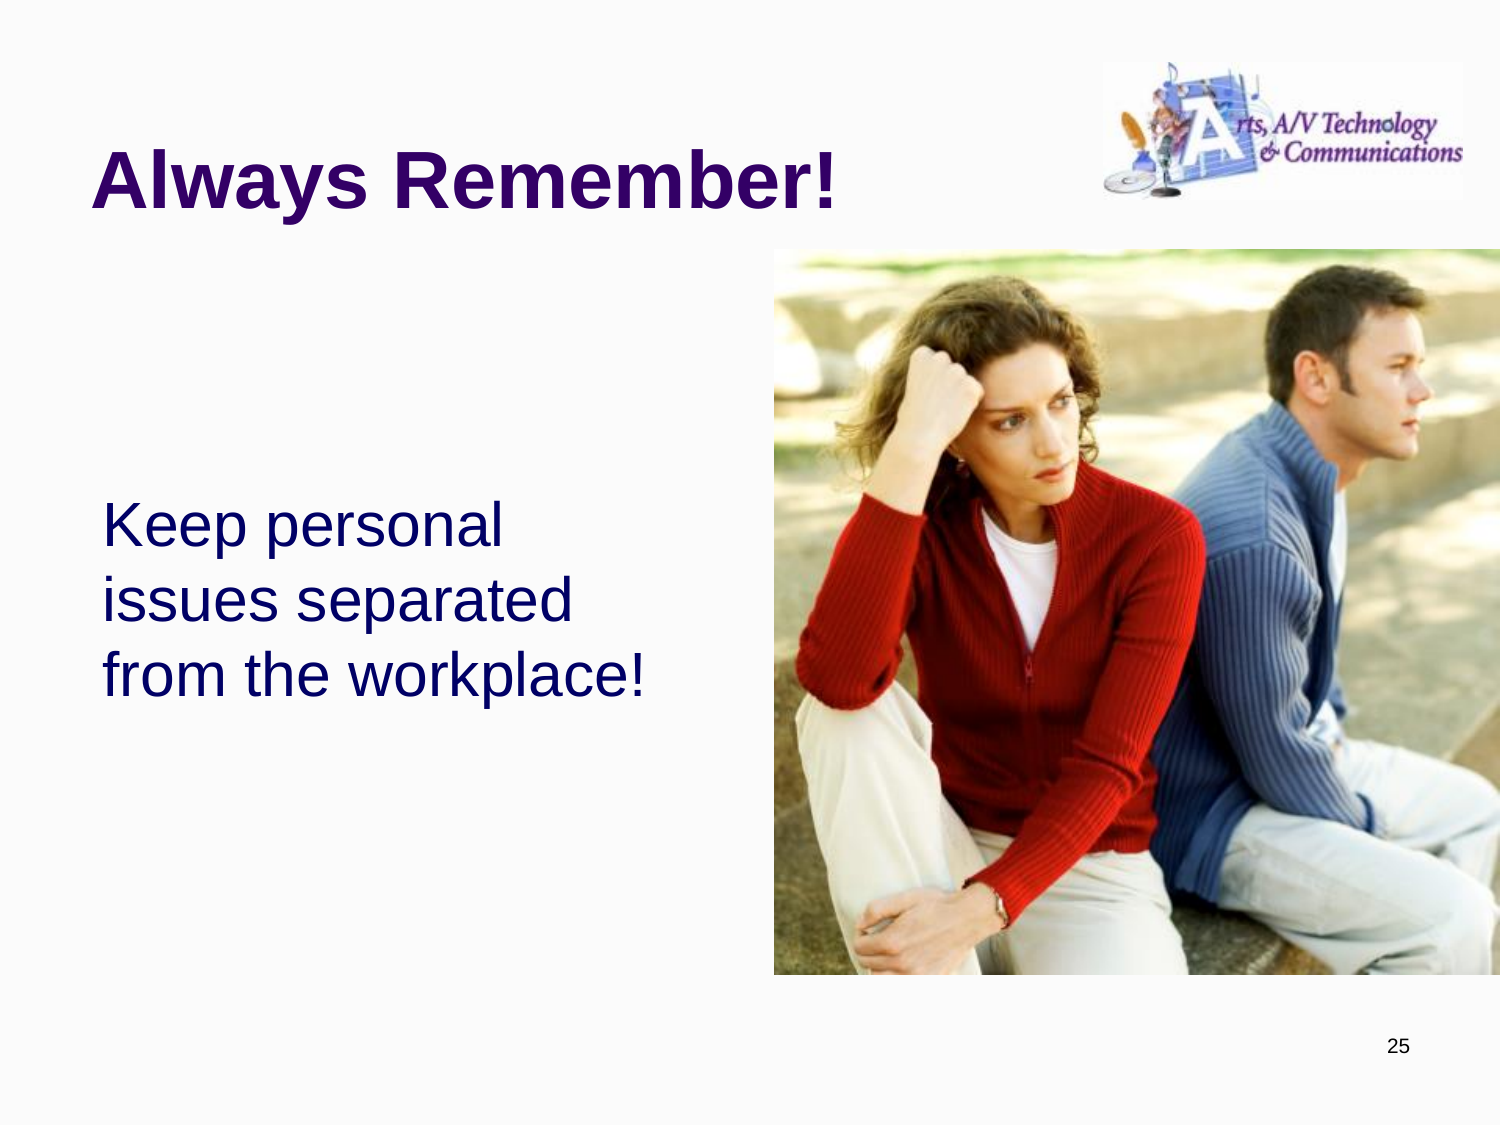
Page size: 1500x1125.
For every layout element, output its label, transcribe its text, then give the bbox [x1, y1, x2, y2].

slide_number 25 [1074, 1024, 1426, 1101]
picture [1103, 62, 1463, 200]
list Keep personal issues separated from the workplace! [87, 476, 663, 813]
picture [774, 249, 1500, 976]
title Always Remember! [74, 19, 1101, 233]
